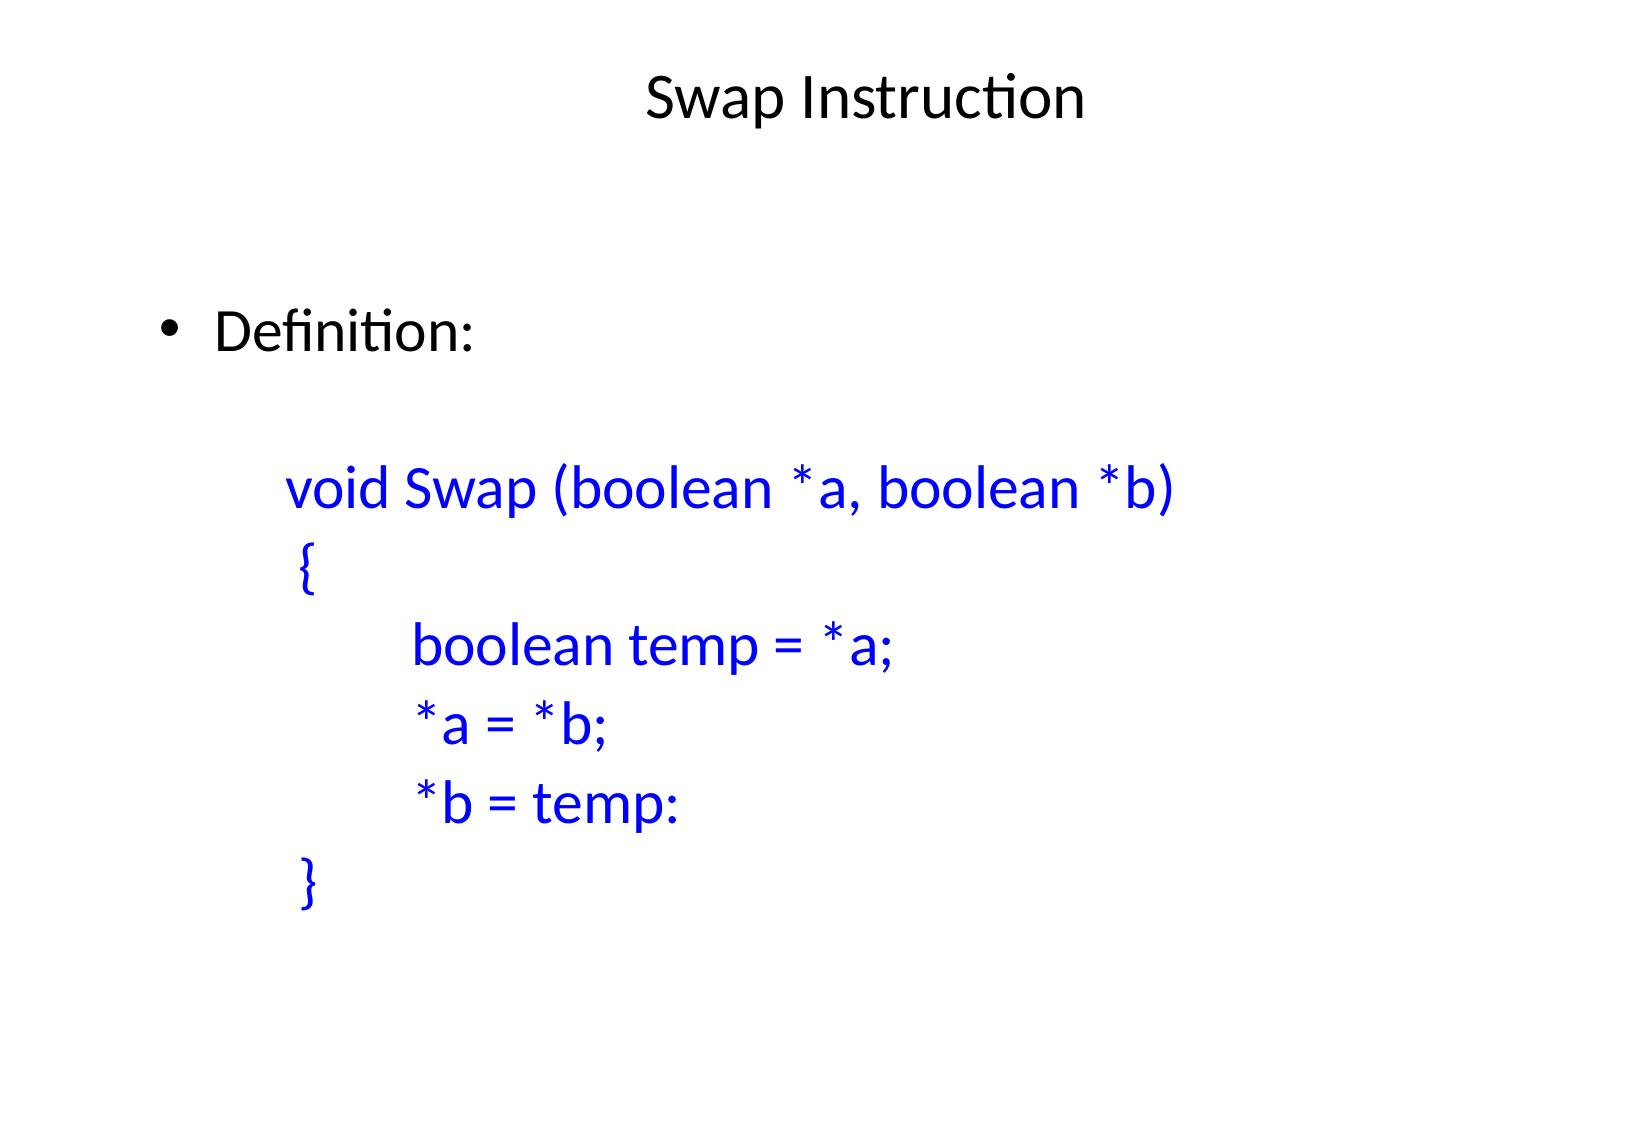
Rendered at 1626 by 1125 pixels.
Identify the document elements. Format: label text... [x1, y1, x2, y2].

title Swap Instruction [189, 45, 1544, 141]
list Definition: void Swap (boolean *a, boolean *b) { boolean temp = *a; *a = *b; *b = temp: } [143, 203, 1461, 930]
